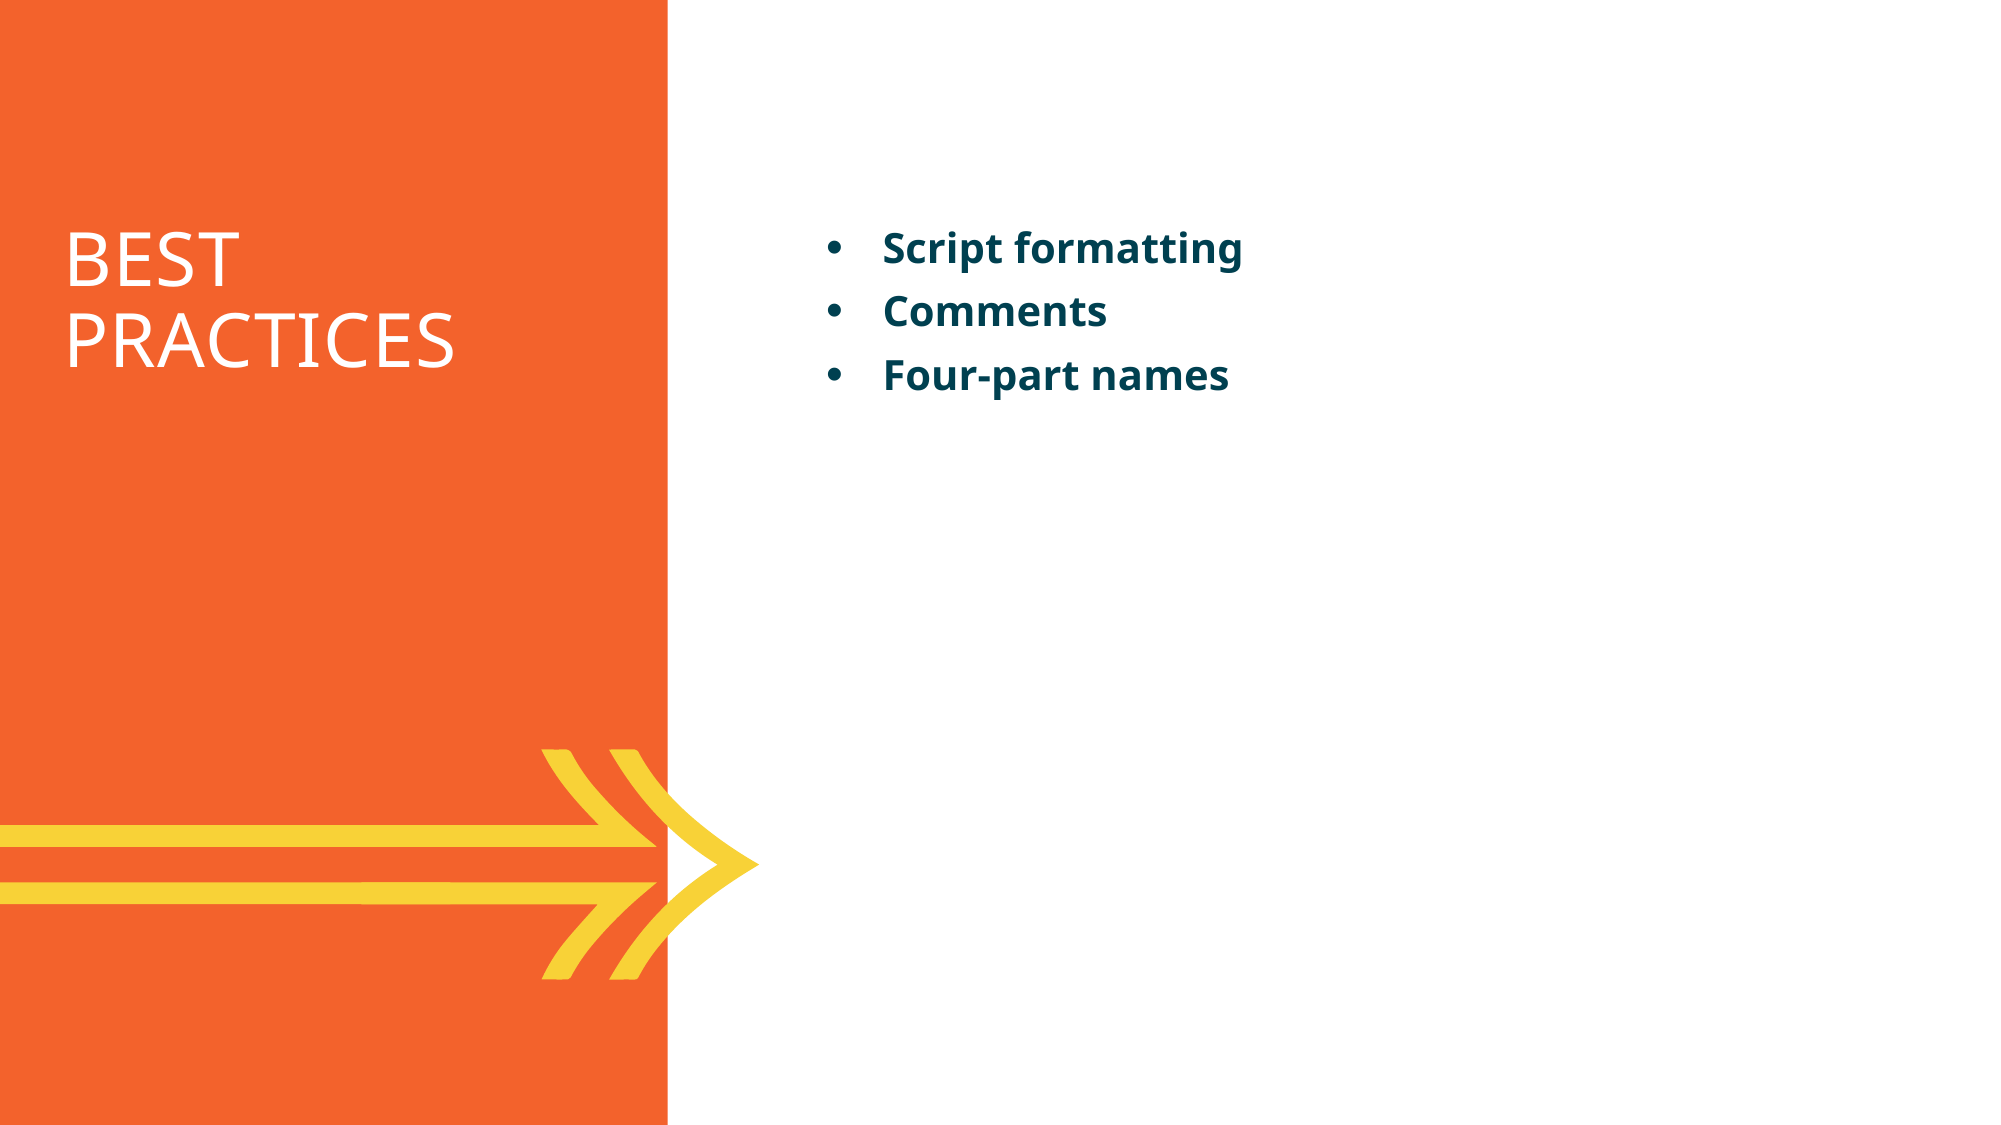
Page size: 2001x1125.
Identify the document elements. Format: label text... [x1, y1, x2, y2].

list Script formatting Comments Four-part names [826, 221, 1779, 894]
list BEST PRACTICES [63, 221, 628, 673]
